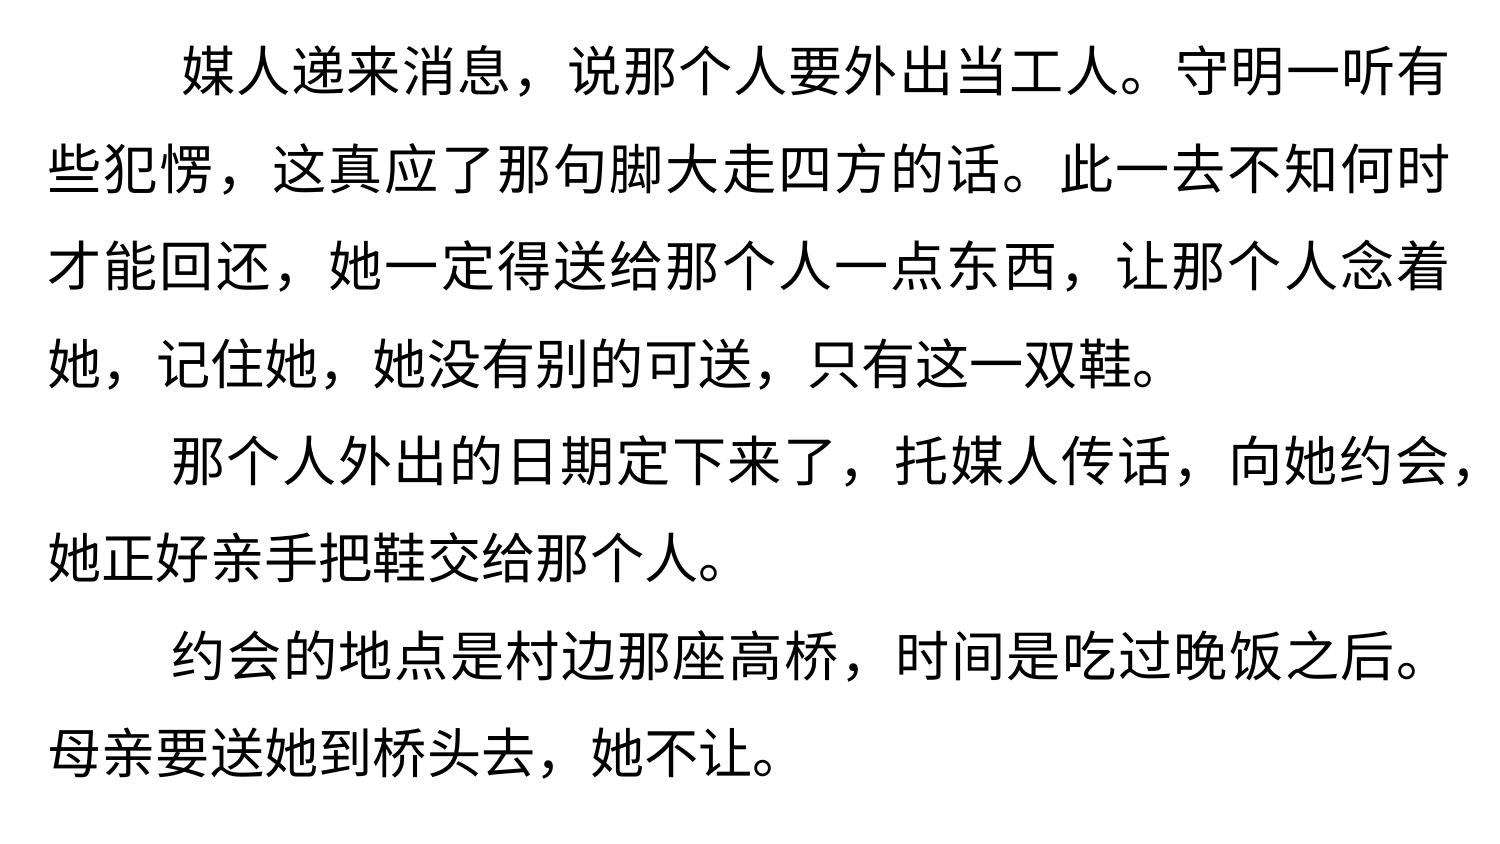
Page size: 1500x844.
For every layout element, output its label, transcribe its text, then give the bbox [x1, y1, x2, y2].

text_box 媒人递来消息，说那个人要外出当工人。守明一听有些犯愣，这真应了那句脚大走四方的话。此一去不知何时才能回还，她一定得送给那个人一点东西，让那个人念着她，记住她，她没有别的可送，只有这一双鞋。 那个人外出的日期定下来了，托媒人传话，向她约会，她正好亲手把鞋交给那个人。 约会的地点是村边那座高桥，时间是吃过晚饭之后。母亲要送她到桥头去，她不让。 [32, 0, 1466, 793]
